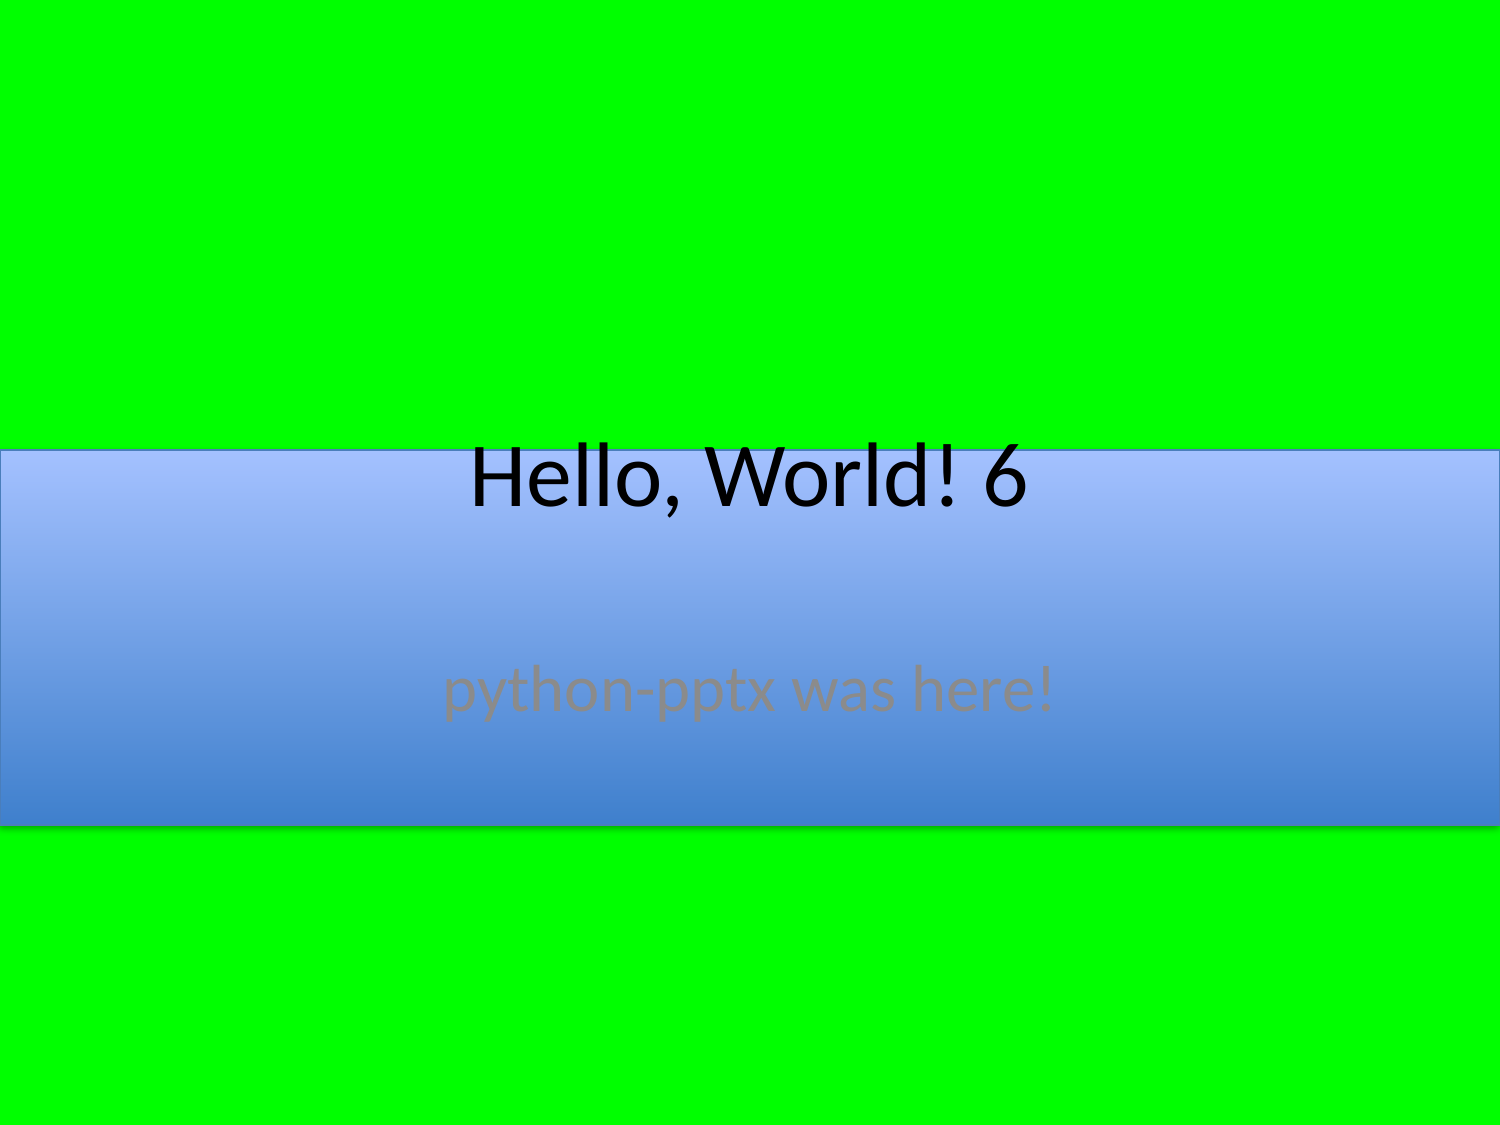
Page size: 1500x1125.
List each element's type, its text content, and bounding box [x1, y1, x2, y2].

subtitle python-pptx was here! [225, 637, 1275, 925]
text_box [0, 449, 1500, 826]
title Hello, World! 6 [112, 349, 1388, 591]
